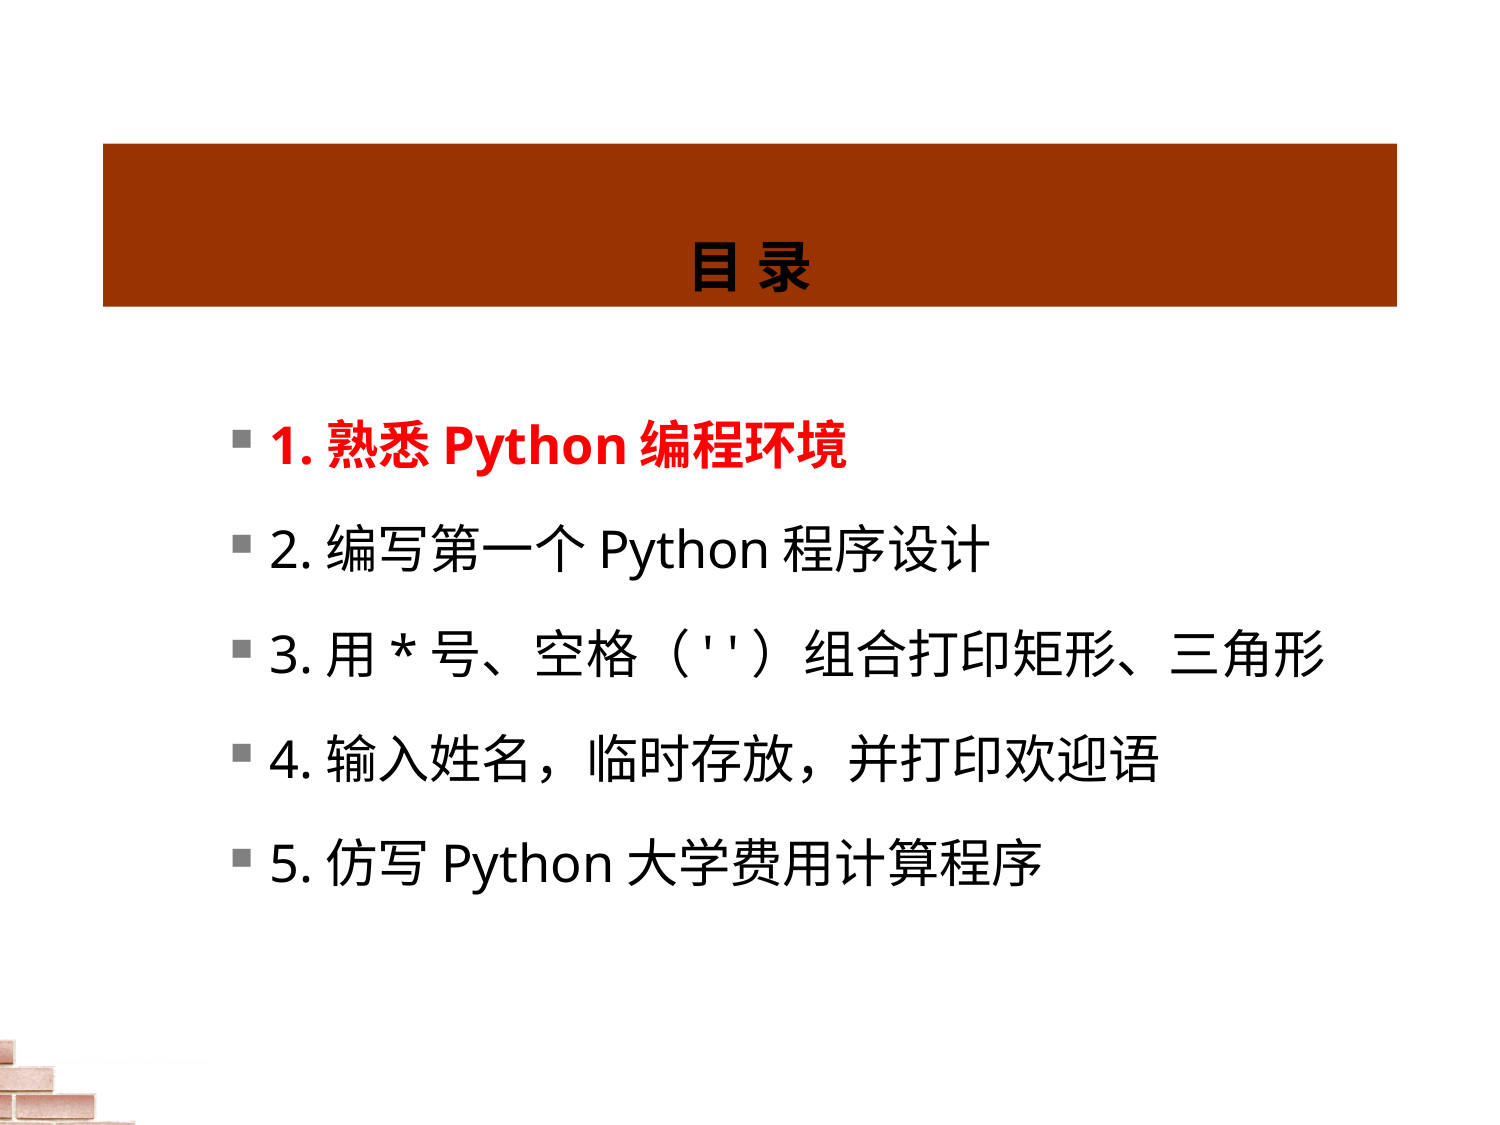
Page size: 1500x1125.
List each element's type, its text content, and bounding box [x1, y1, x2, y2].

list 1.熟悉Python编程环境 2.编写第一个Python程序设计 3.用*号、空格（' '）组合打印矩形、三角形 4.输入姓名，临时存放，并打印欢迎语 5.仿写Python大学费用计算程序 [215, 373, 1420, 909]
title 目 录 [103, 143, 1397, 307]
picture [0, 992, 213, 1125]
